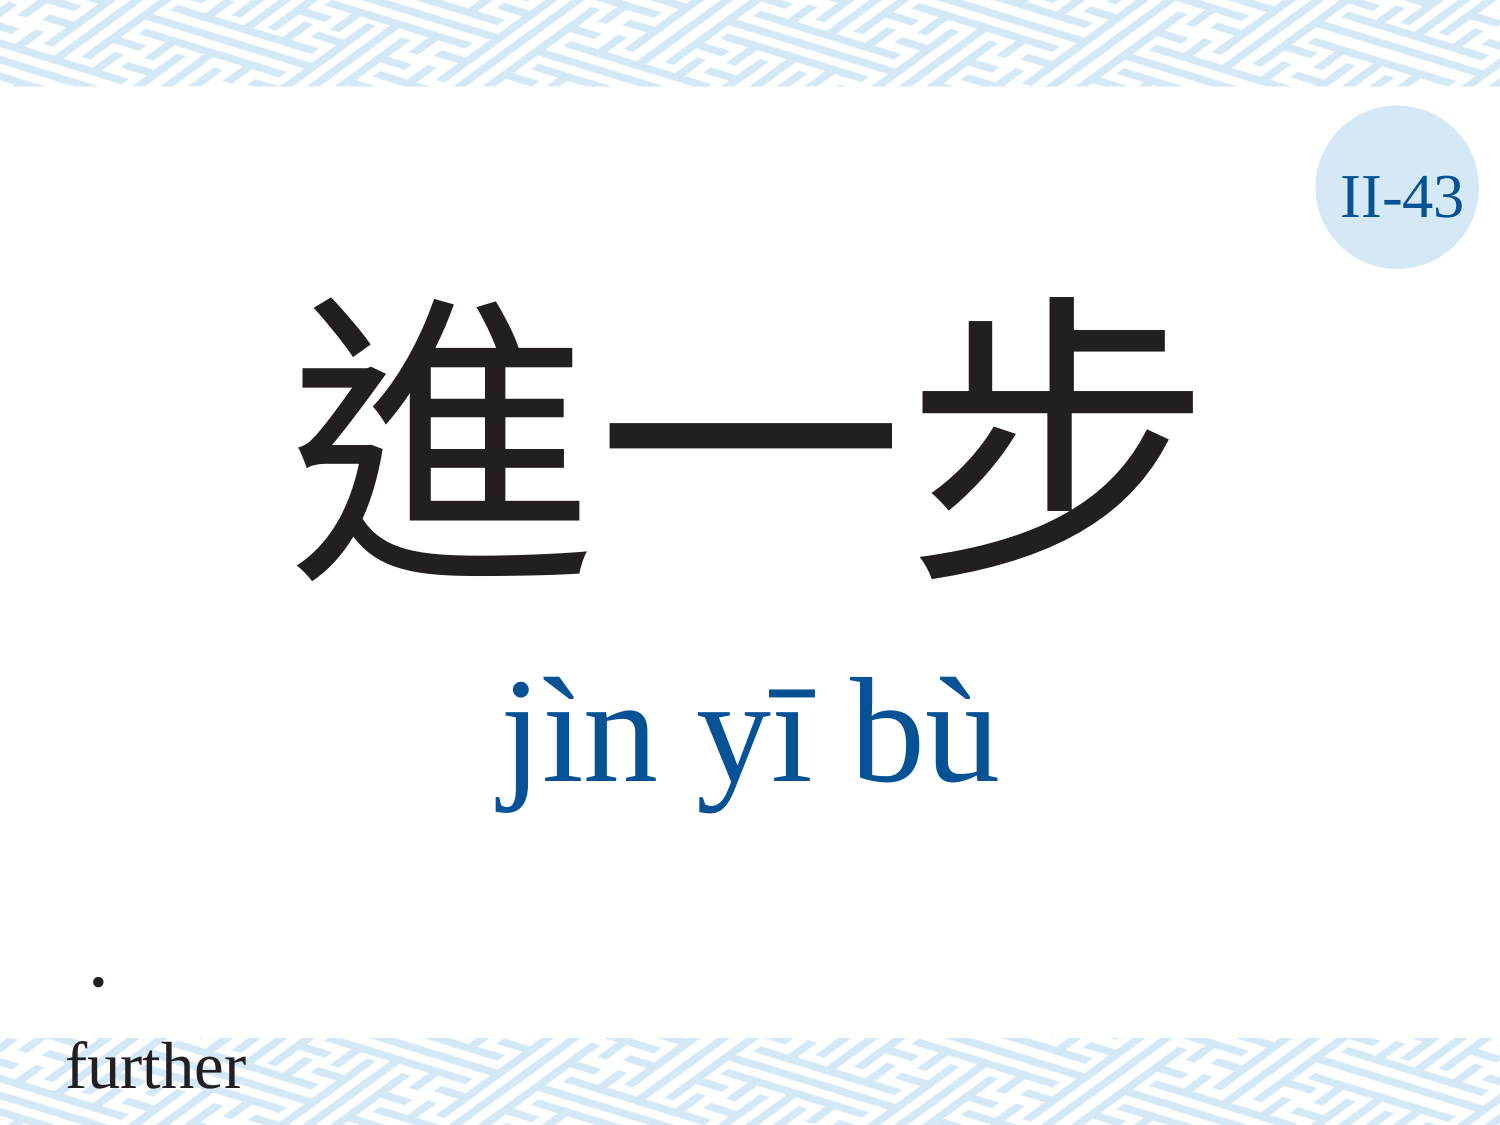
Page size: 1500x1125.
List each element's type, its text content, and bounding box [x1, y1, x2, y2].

picture [0, 0, 1500, 1125]
text_box ． further [62, 942, 332, 1103]
text_box II-43 進一步 jìn yī bù [285, 154, 1467, 812]
